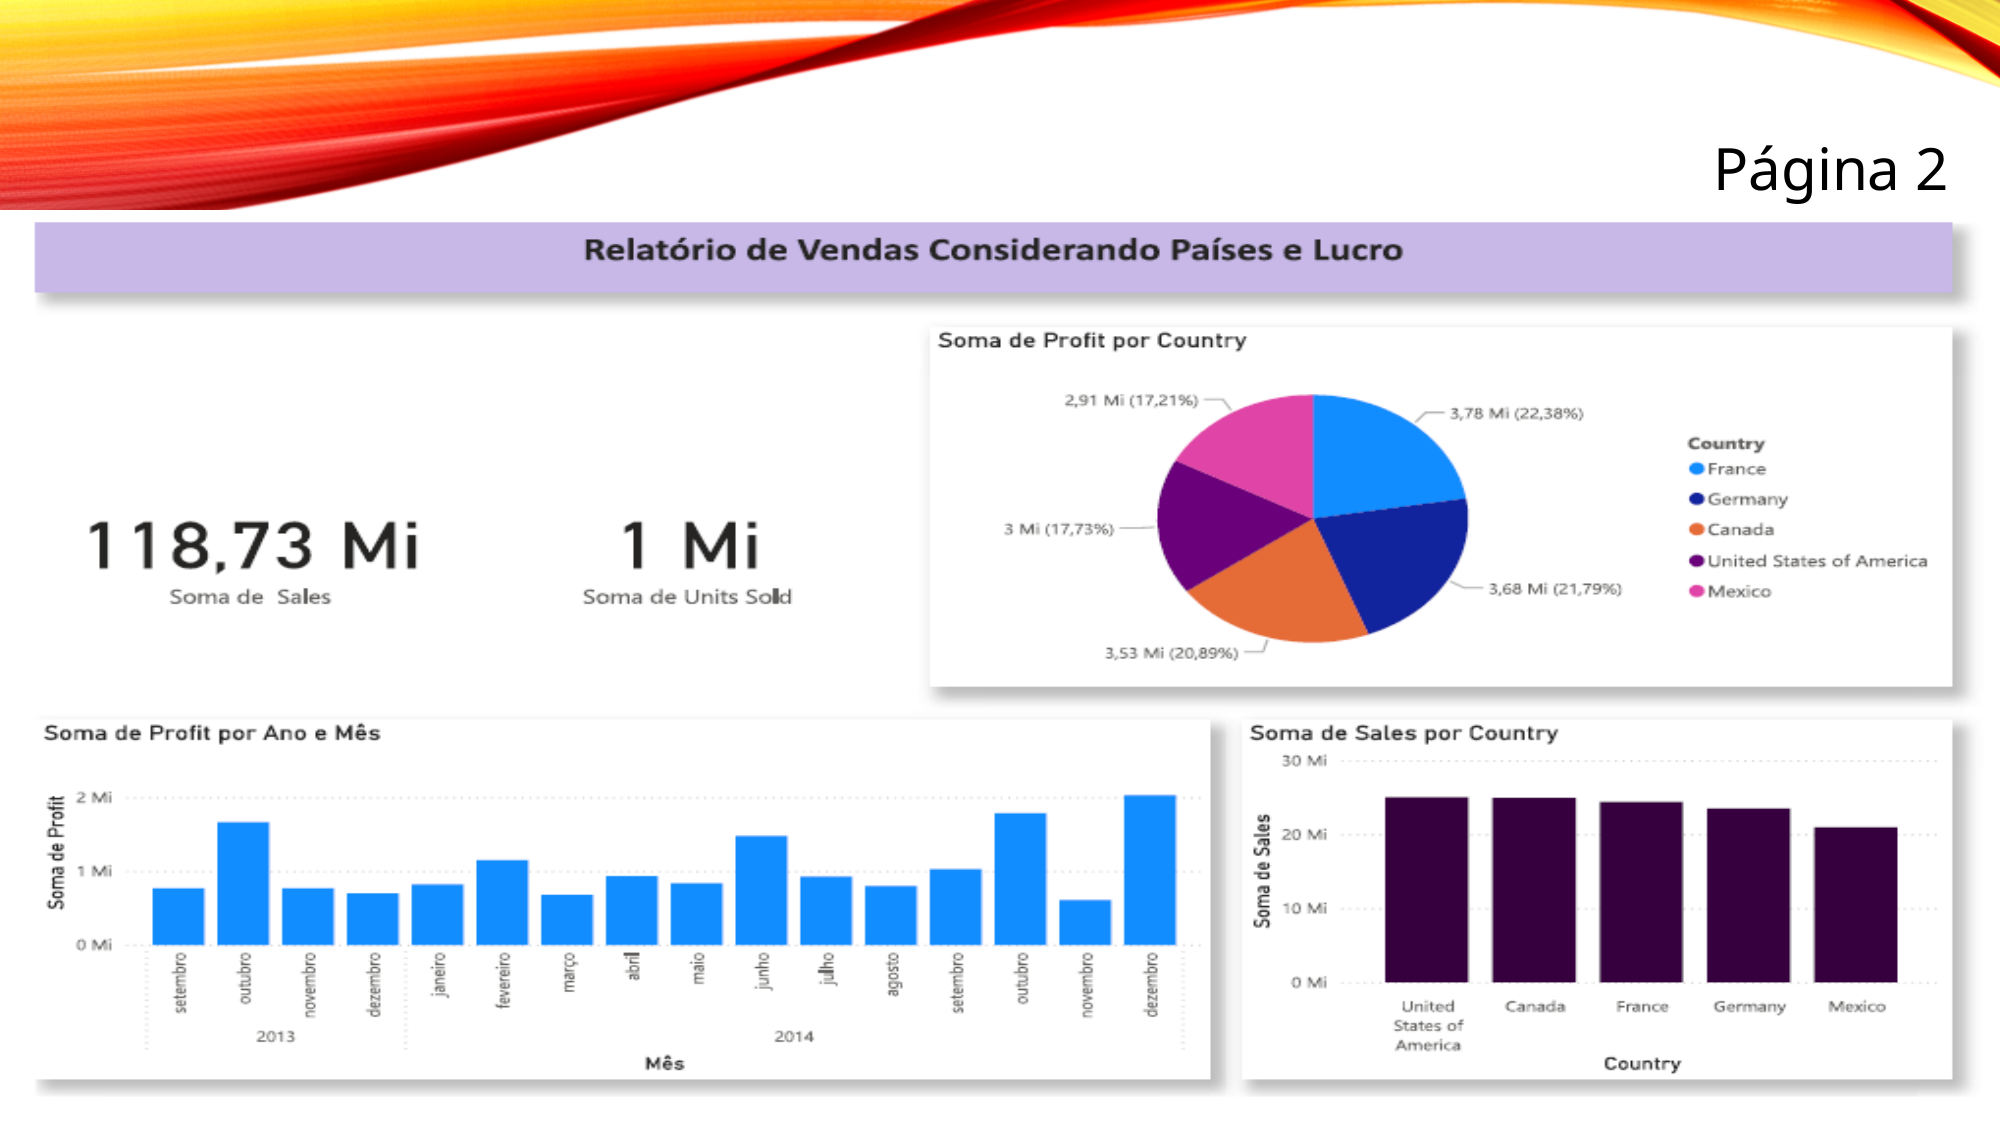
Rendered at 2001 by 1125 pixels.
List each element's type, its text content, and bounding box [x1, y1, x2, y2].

picture [0, 0, 2000, 1125]
text_box Página 2 [1698, 125, 1994, 210]
